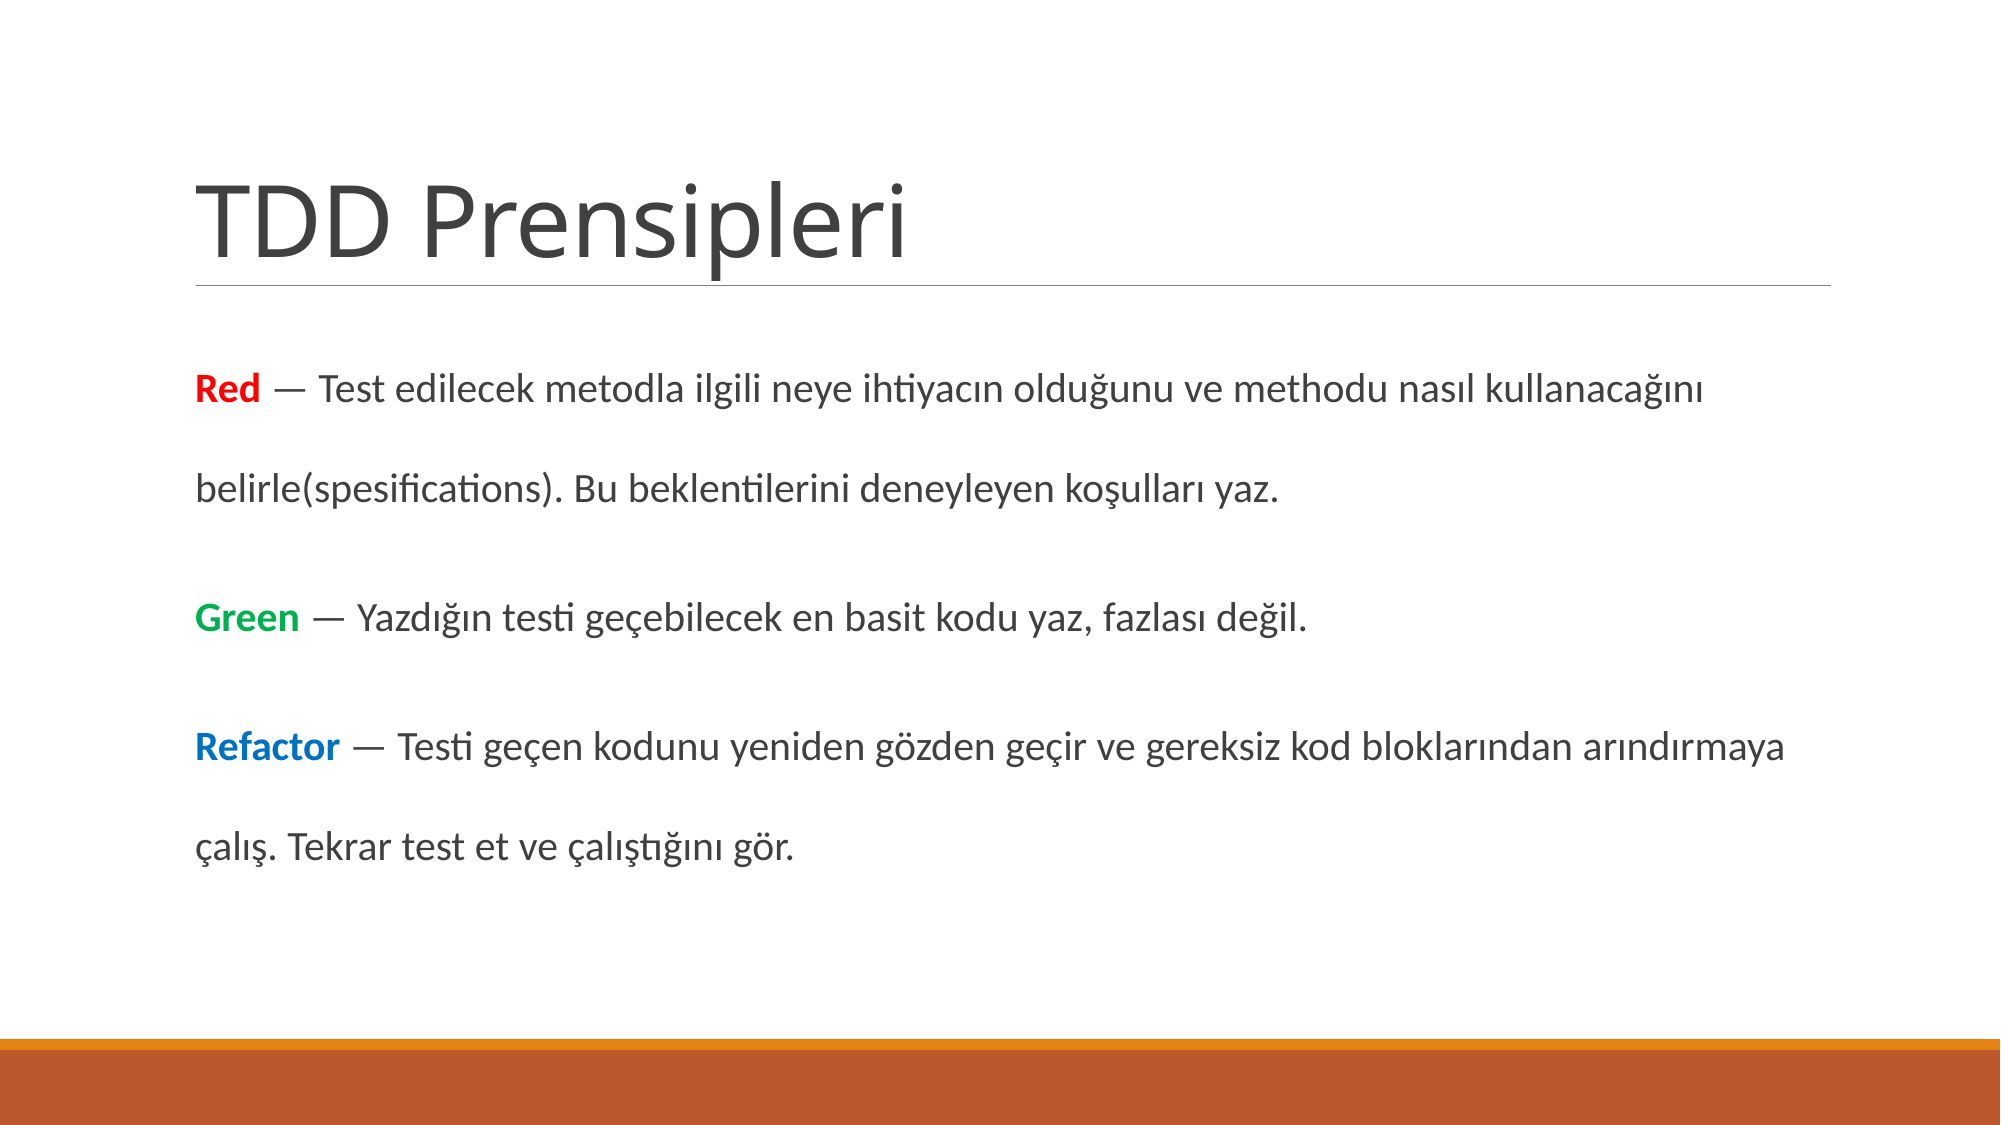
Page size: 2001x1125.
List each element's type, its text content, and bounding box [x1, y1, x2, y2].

title TDD Prensipleri [180, 47, 1830, 285]
list Red — Test edilecek metodla ilgili neye ihtiyacın olduğunu ve methodu nasıl kullanacağını belirle(spesifications). Bu beklentilerini deneyleyen koşulları yaz. Green — Yazdığın testi geçebilecek en basit kodu yaz, fazlası değil. Refactor — Testi geçen kodunu yeniden gözden geçir ve gereksiz kod bloklarından arındırmaya çalış. Tekrar test et ve çalıştığını gör. [180, 302, 1830, 963]
